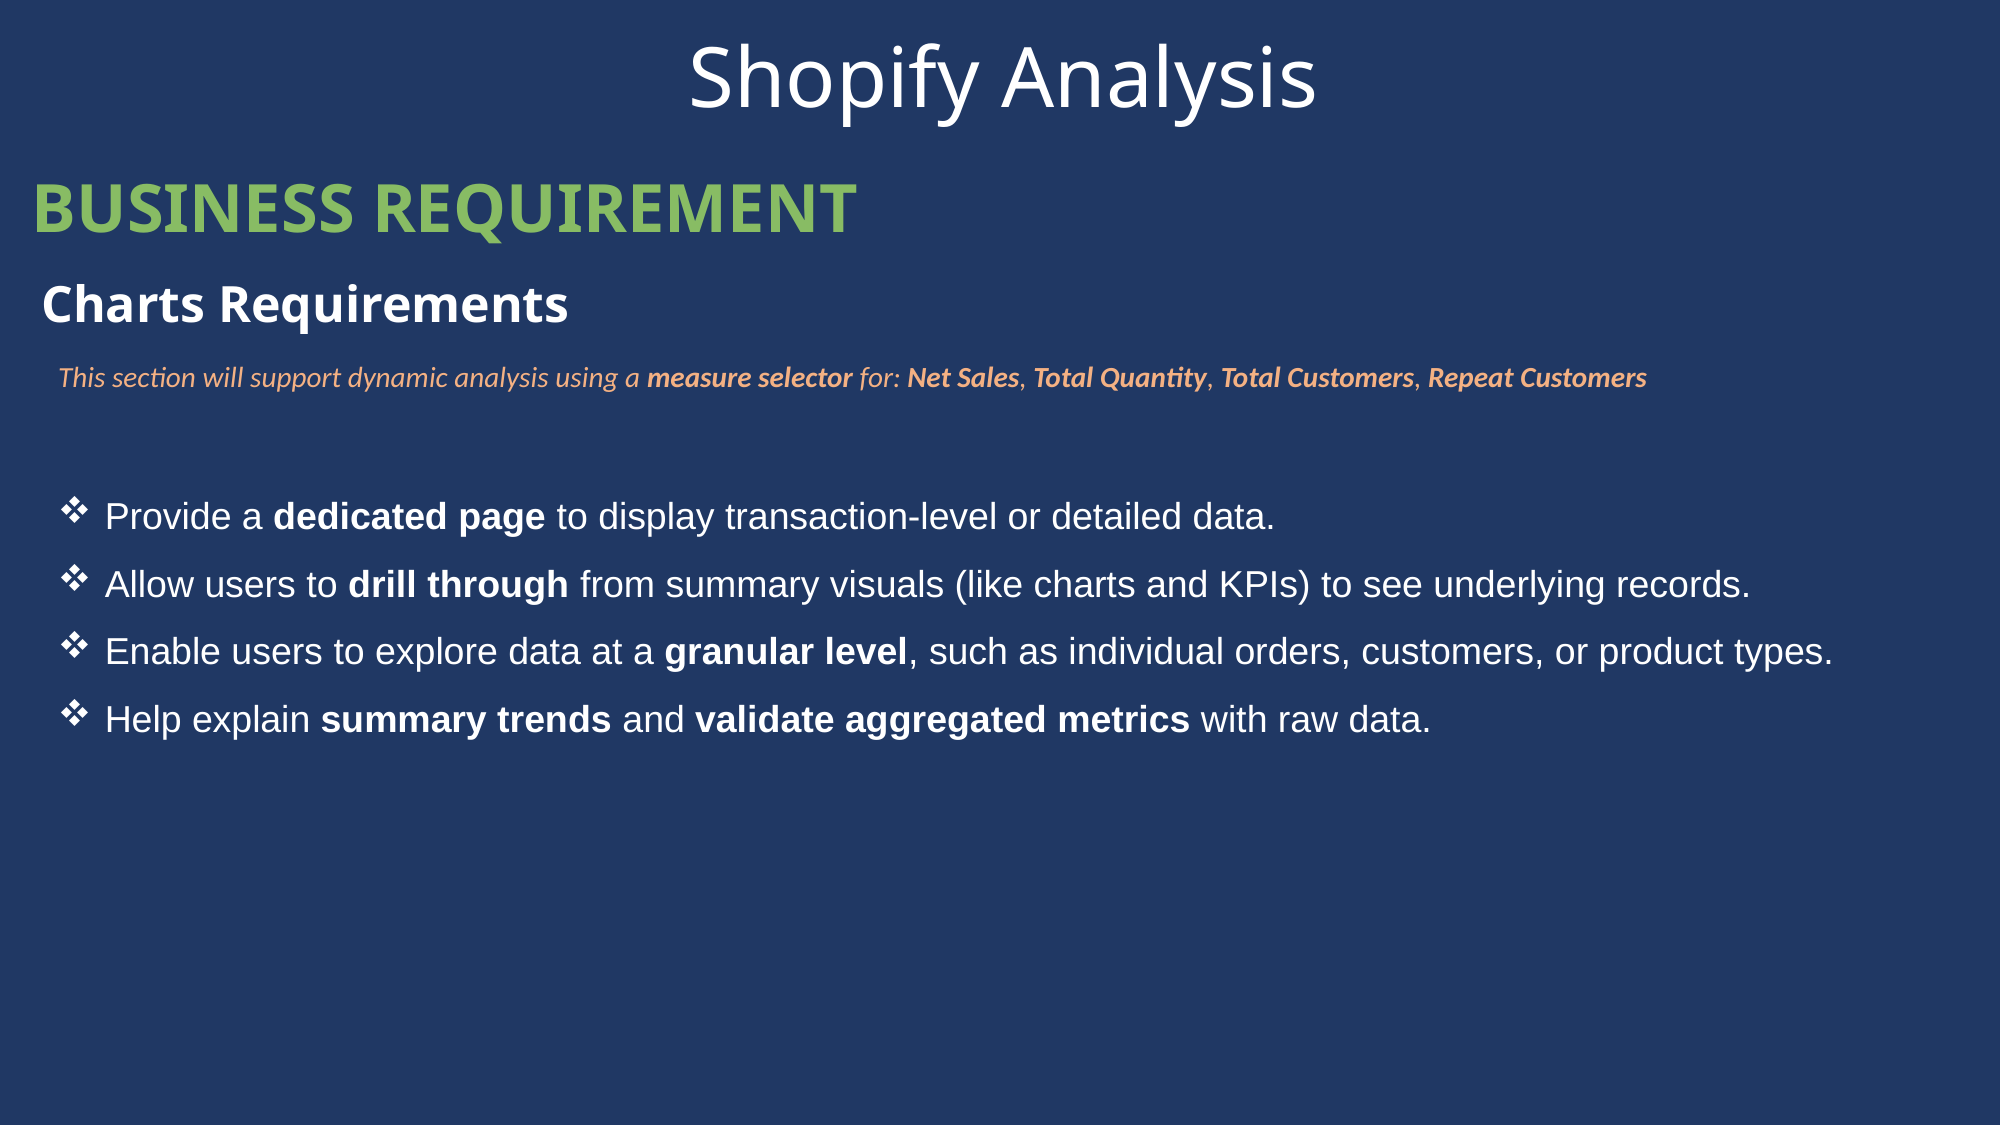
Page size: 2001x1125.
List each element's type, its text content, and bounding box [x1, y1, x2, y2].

text_box BUSINESS REQUIREMENT [17, 157, 957, 254]
text_box Provide a dedicated page to display transaction-level or detailed data. Allow users to drill through from summary visuals (like charts and KPIs) to see underlying records. Enable users to explore data at a granular level, such as individual orders, customers, or product types. Help explain summary trends and validate aggregated metrics with raw data. [43, 462, 1869, 748]
text_box This section will support dynamic analysis using a measure selector for: Net Sales, Total Quantity, Total Customers, Repeat Customers [43, 351, 1750, 401]
text_box Charts Requirements [26, 255, 966, 351]
text_box Shopify Analysis [615, 26, 1393, 122]
